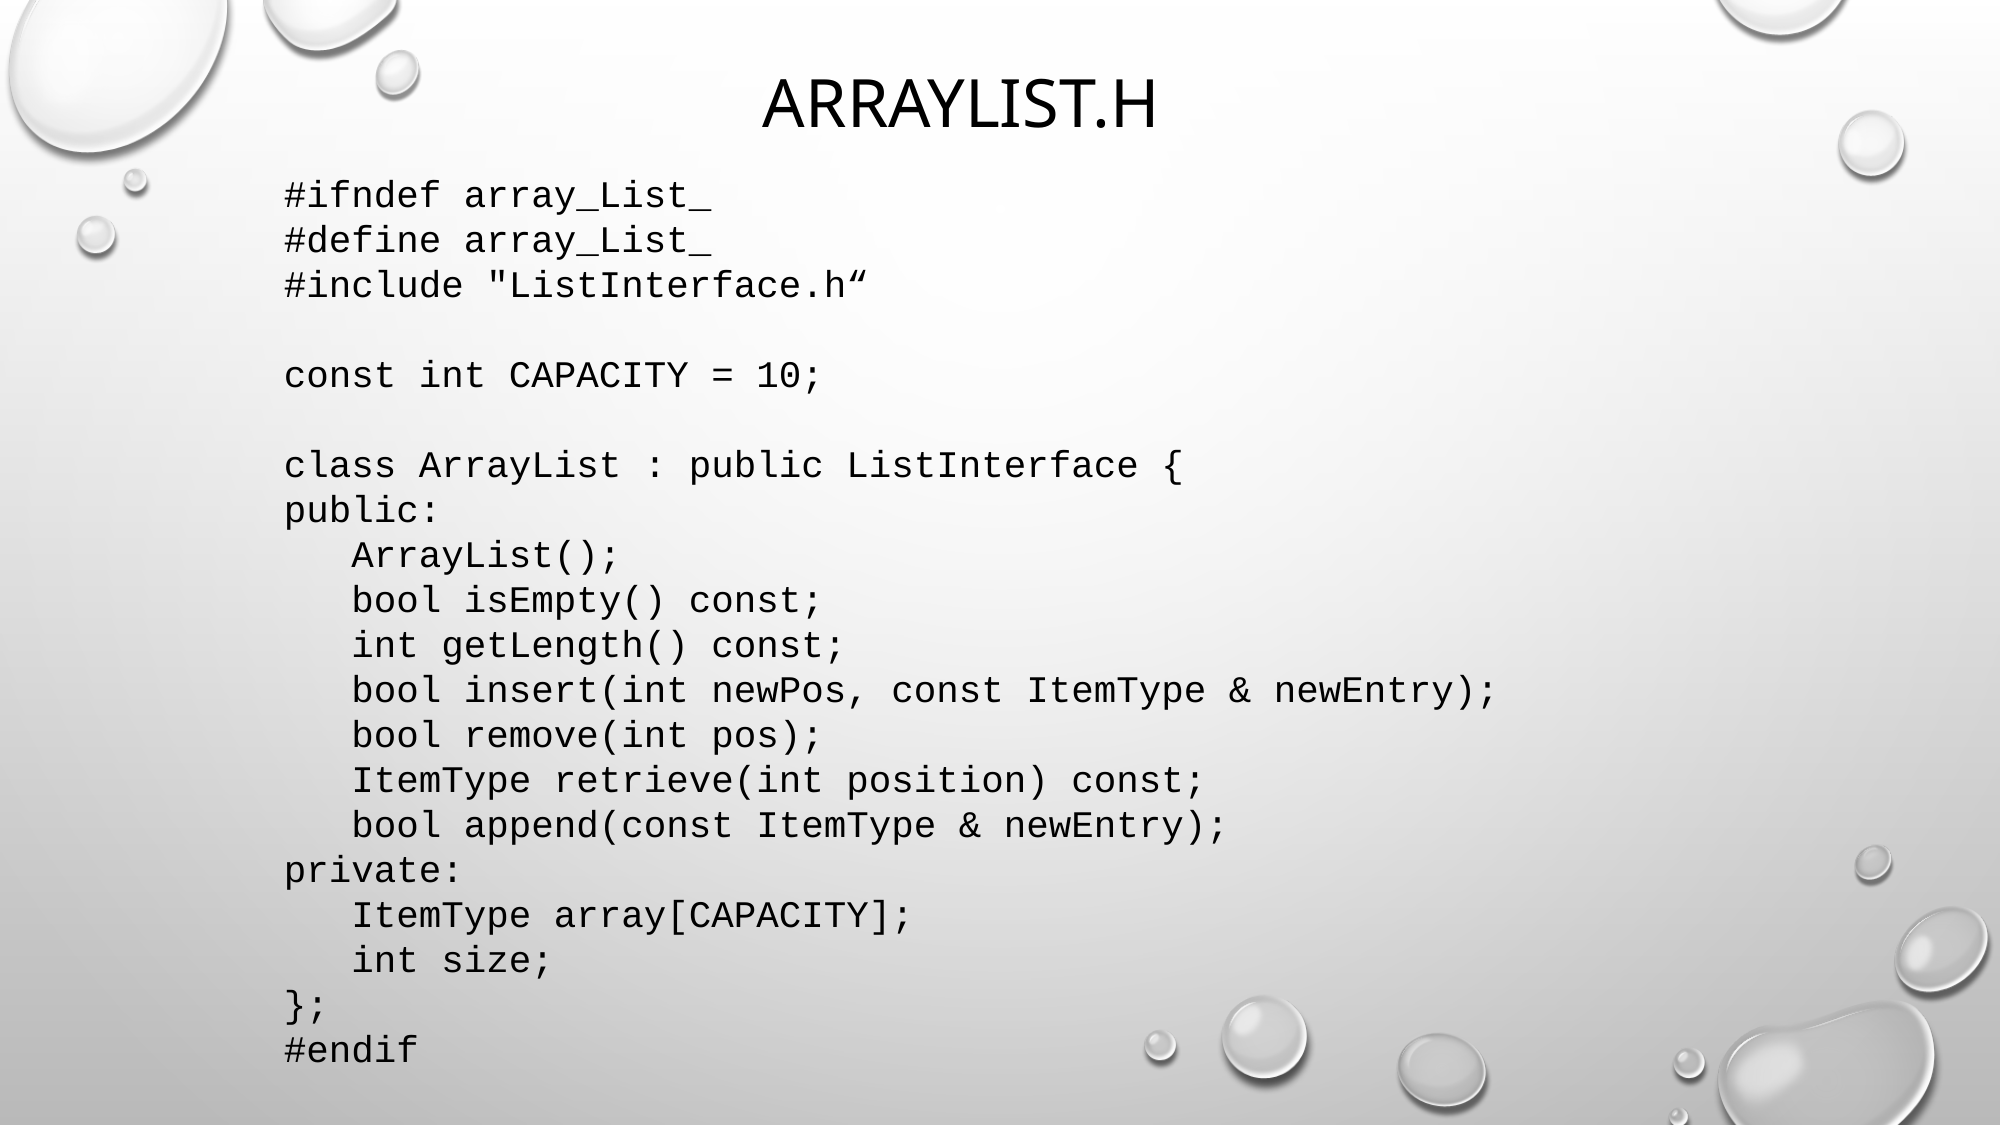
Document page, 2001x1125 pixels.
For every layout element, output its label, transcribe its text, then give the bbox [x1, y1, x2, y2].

text_box #ifndef array_List_ #define array_List_ #include "ListInterface.h“ const int CAPACITY = 10; class ArrayList : public ListInterface { public: ArrayList(); bool isEmpty() const; int getLength() const; bool insert(int newPos, const ItemType & newEntry); bool remove(int pos); ItemType retrieve(int position) const; bool append(const ItemType & newEntry); private: ItemType array[CAPACITY]; int size; }; #endif [268, 162, 1977, 1078]
picture [0, 0, 2000, 1125]
title Arraylist.h [111, 0, 1812, 237]
